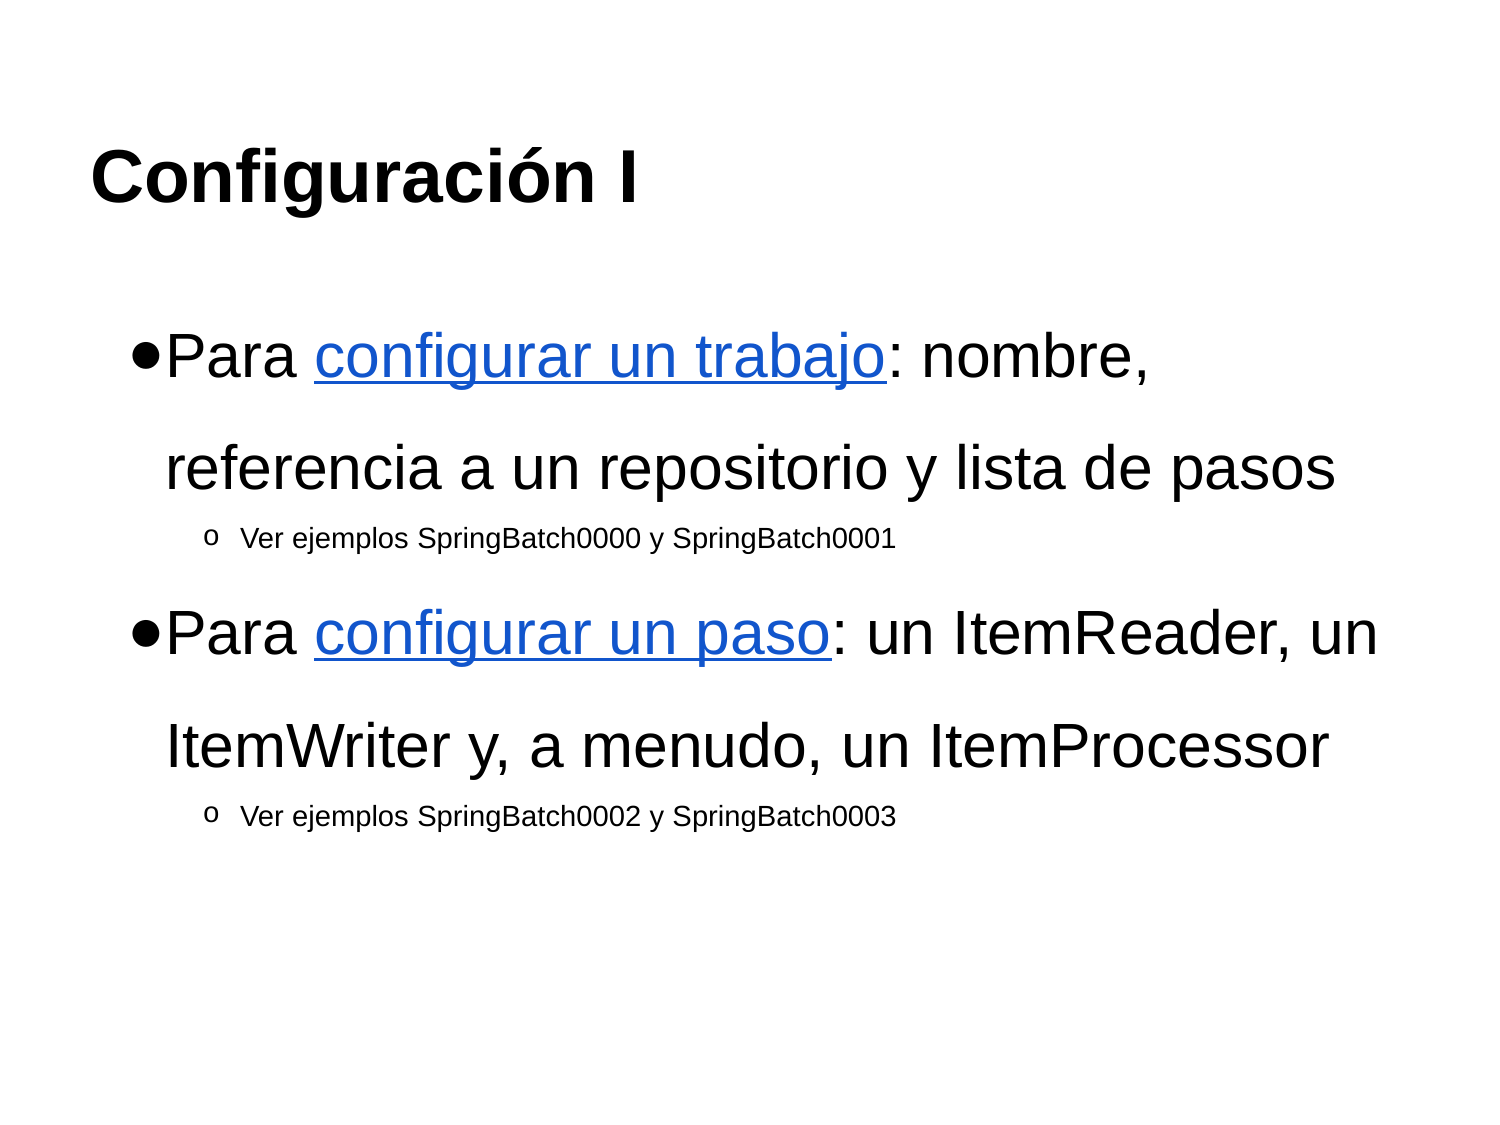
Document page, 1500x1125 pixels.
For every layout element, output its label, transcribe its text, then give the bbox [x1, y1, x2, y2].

list Para configurar un trabajo: nombre, referencia a un repositorio y lista de pasos Ver ejemplos SpringBatch0000 y SpringBatch0001 Para configurar un paso: un ItemReader, un ItemWriter y, a menudo, un ItemProcessor Ver ejemplos SpringBatch0002 y SpringBatch0003 [75, 262, 1425, 1078]
title Configuración I [75, 45, 1425, 233]
